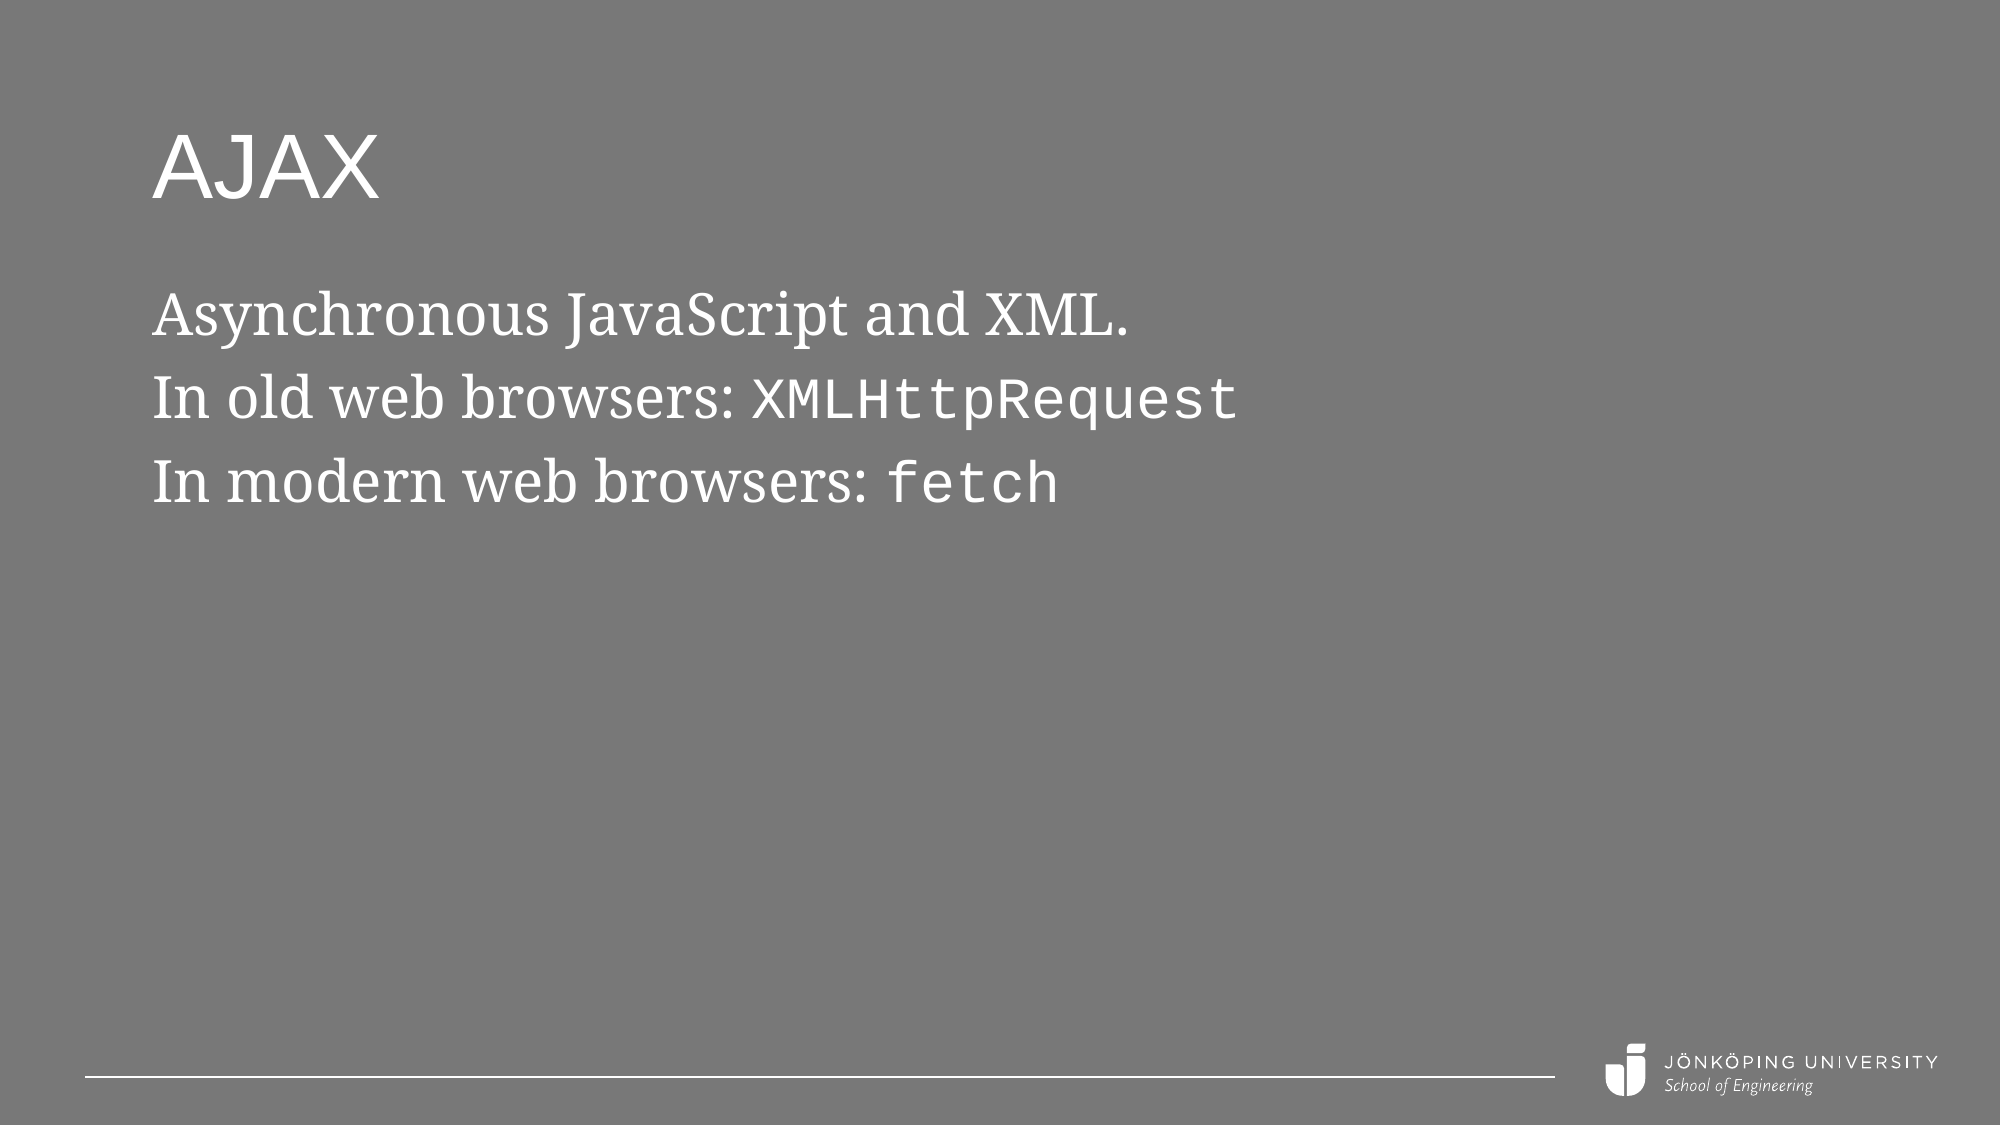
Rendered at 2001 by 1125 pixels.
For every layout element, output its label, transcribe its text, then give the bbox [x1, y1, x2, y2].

title AJAX [137, 59, 1863, 277]
text_box Asynchronous JavaScript and XML. In old web browsers: XMLHttpRequest In modern web browsers: fetch [137, 277, 1863, 523]
